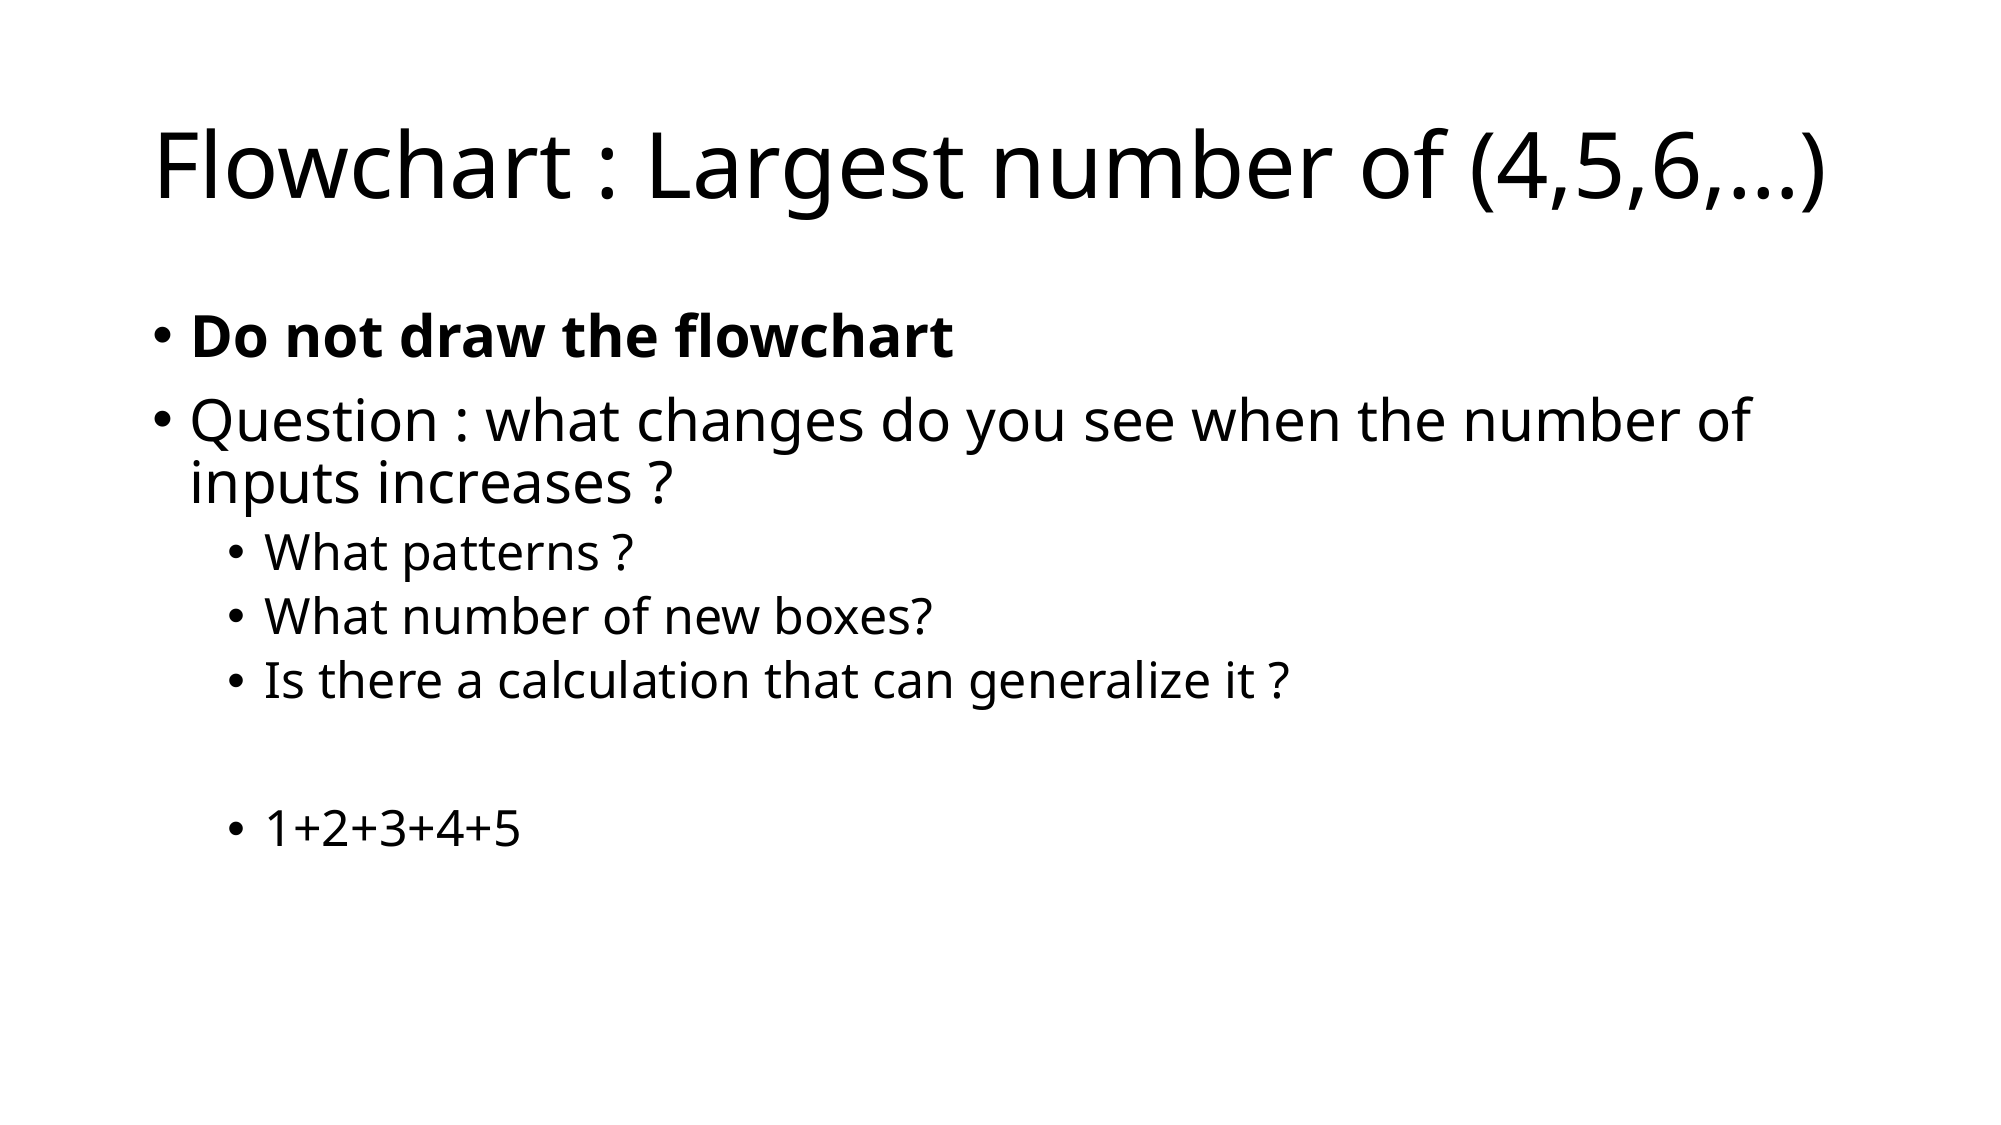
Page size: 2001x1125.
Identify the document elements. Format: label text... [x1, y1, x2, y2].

title Flowchart : Largest number of (4,5,6,…) [137, 59, 1863, 278]
list Do not draw the flowchart Question : what changes do you see when the number of inputs increases ? What patterns ? What number of new boxes? Is there a calculation that can generalize it ? 1+2+3+4+5 [137, 299, 1863, 1014]
